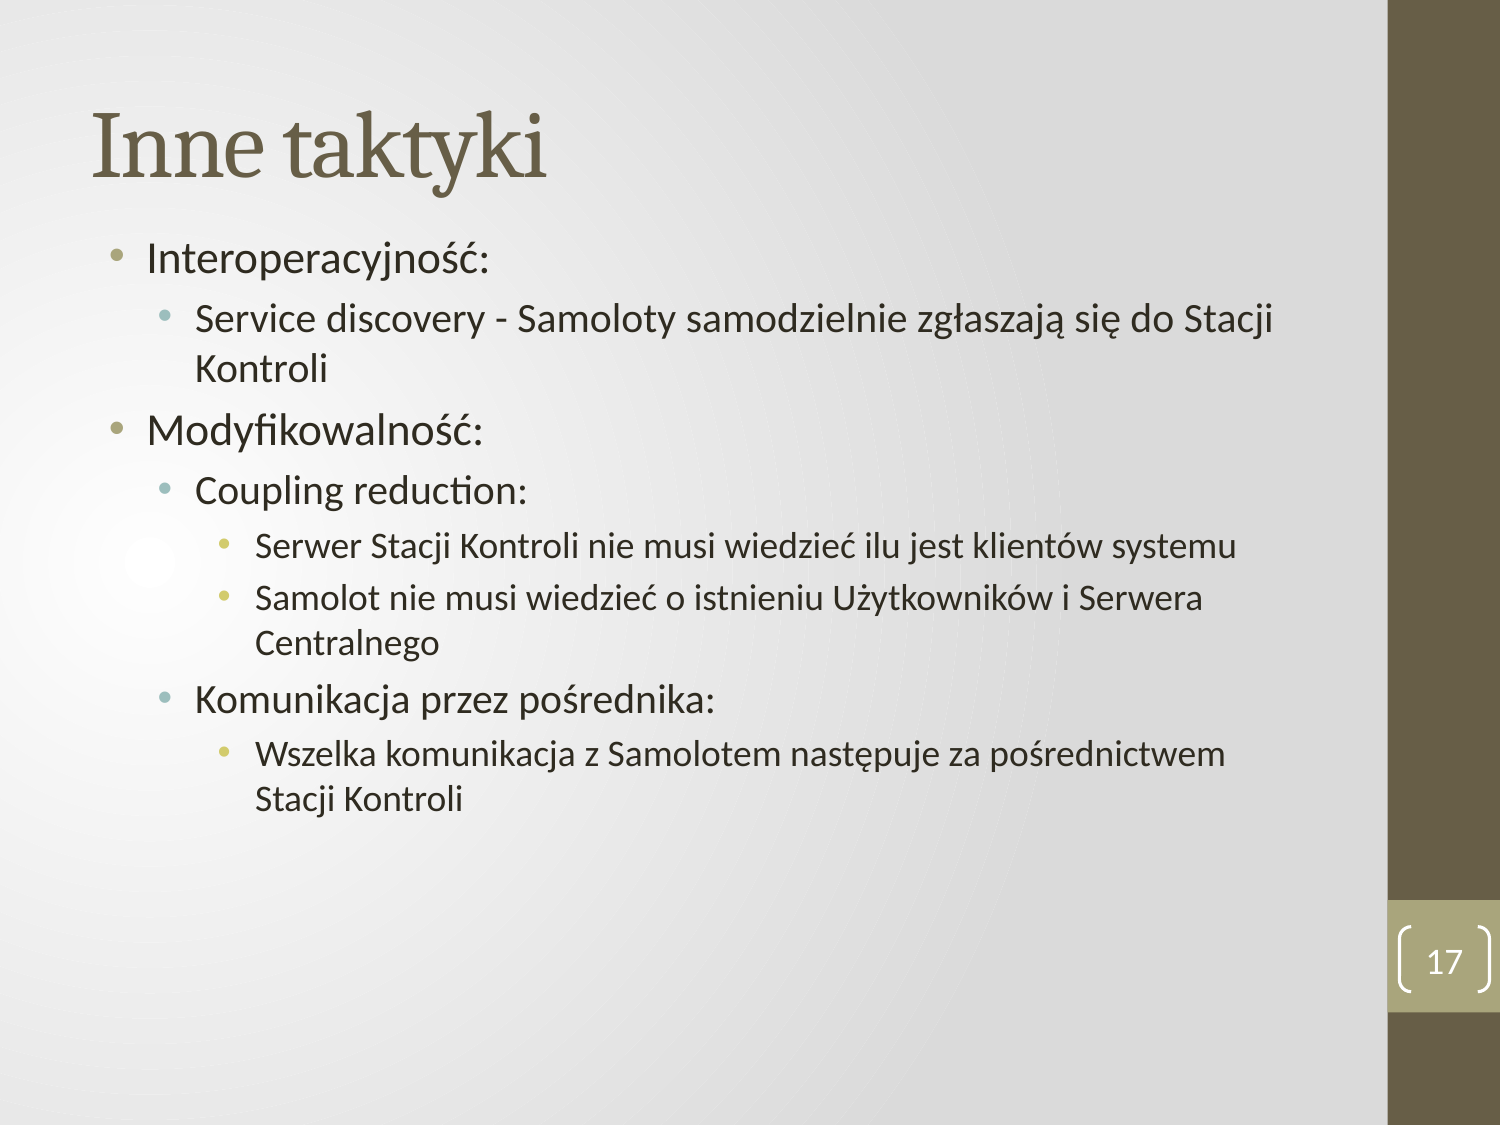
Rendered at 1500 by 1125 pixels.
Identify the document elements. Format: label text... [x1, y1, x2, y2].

slide_number 17 [1397, 925, 1492, 994]
title Inne taktyki [75, 45, 1325, 219]
list Interoperacyjność: Service discovery - Samoloty samodzielnie zgłaszają się do Stacji Kontroli Modyfikowalność: Coupling reduction: Serwer Stacji Kontroli nie musi wiedzieć ilu jest klientów systemu Samolot nie musi wiedzieć o istnieniu Użytkowników i Serwera Centralnego Komunikacja przez pośrednika: Wszelka komunikacja z Samolotem następuje za pośrednictwem Stacji Kontroli [75, 219, 1325, 1106]
